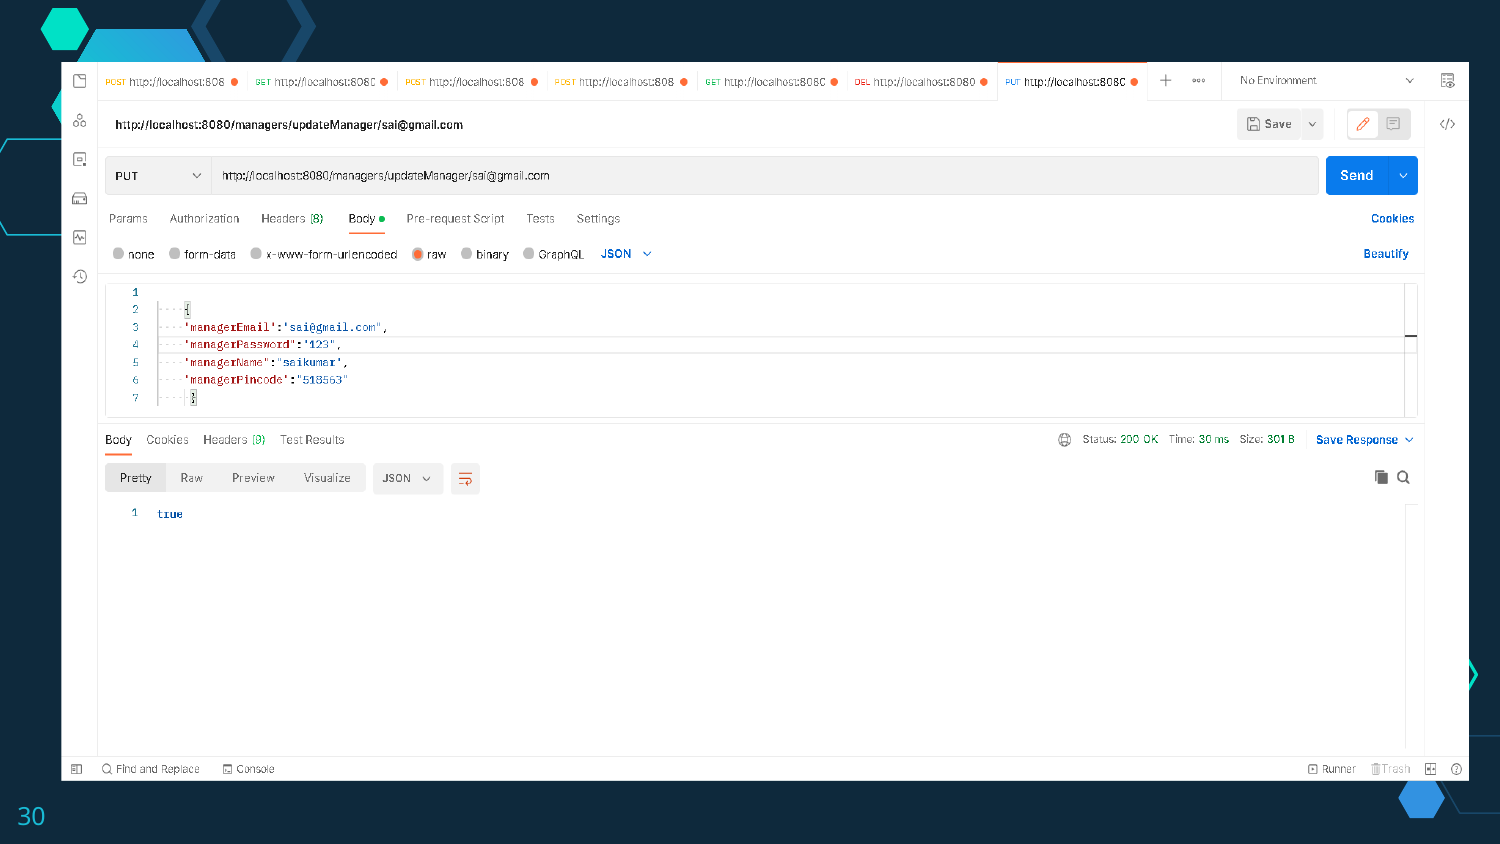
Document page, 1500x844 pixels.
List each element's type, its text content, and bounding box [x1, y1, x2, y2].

picture [60, 62, 1470, 781]
slide_number 30 [2, 785, 93, 844]
